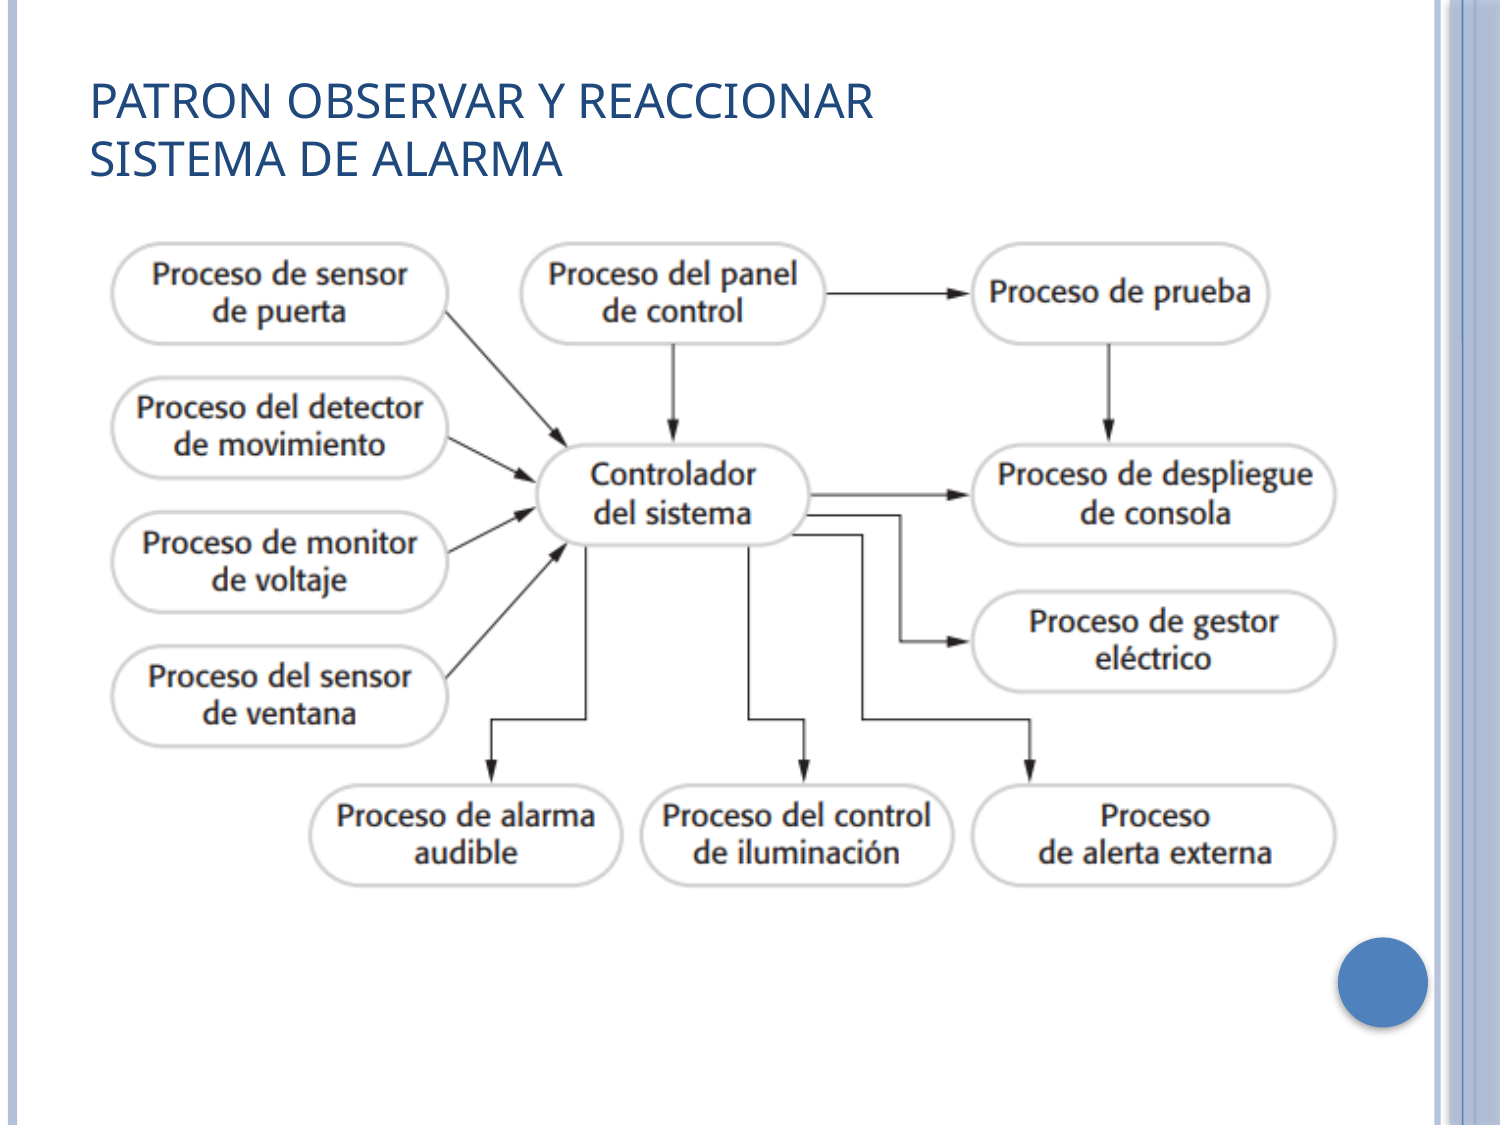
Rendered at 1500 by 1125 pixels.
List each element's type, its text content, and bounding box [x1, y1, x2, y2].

title Patron observar y reaccionar Sistema de alarma [75, 61, 1300, 190]
picture [74, 192, 1370, 924]
